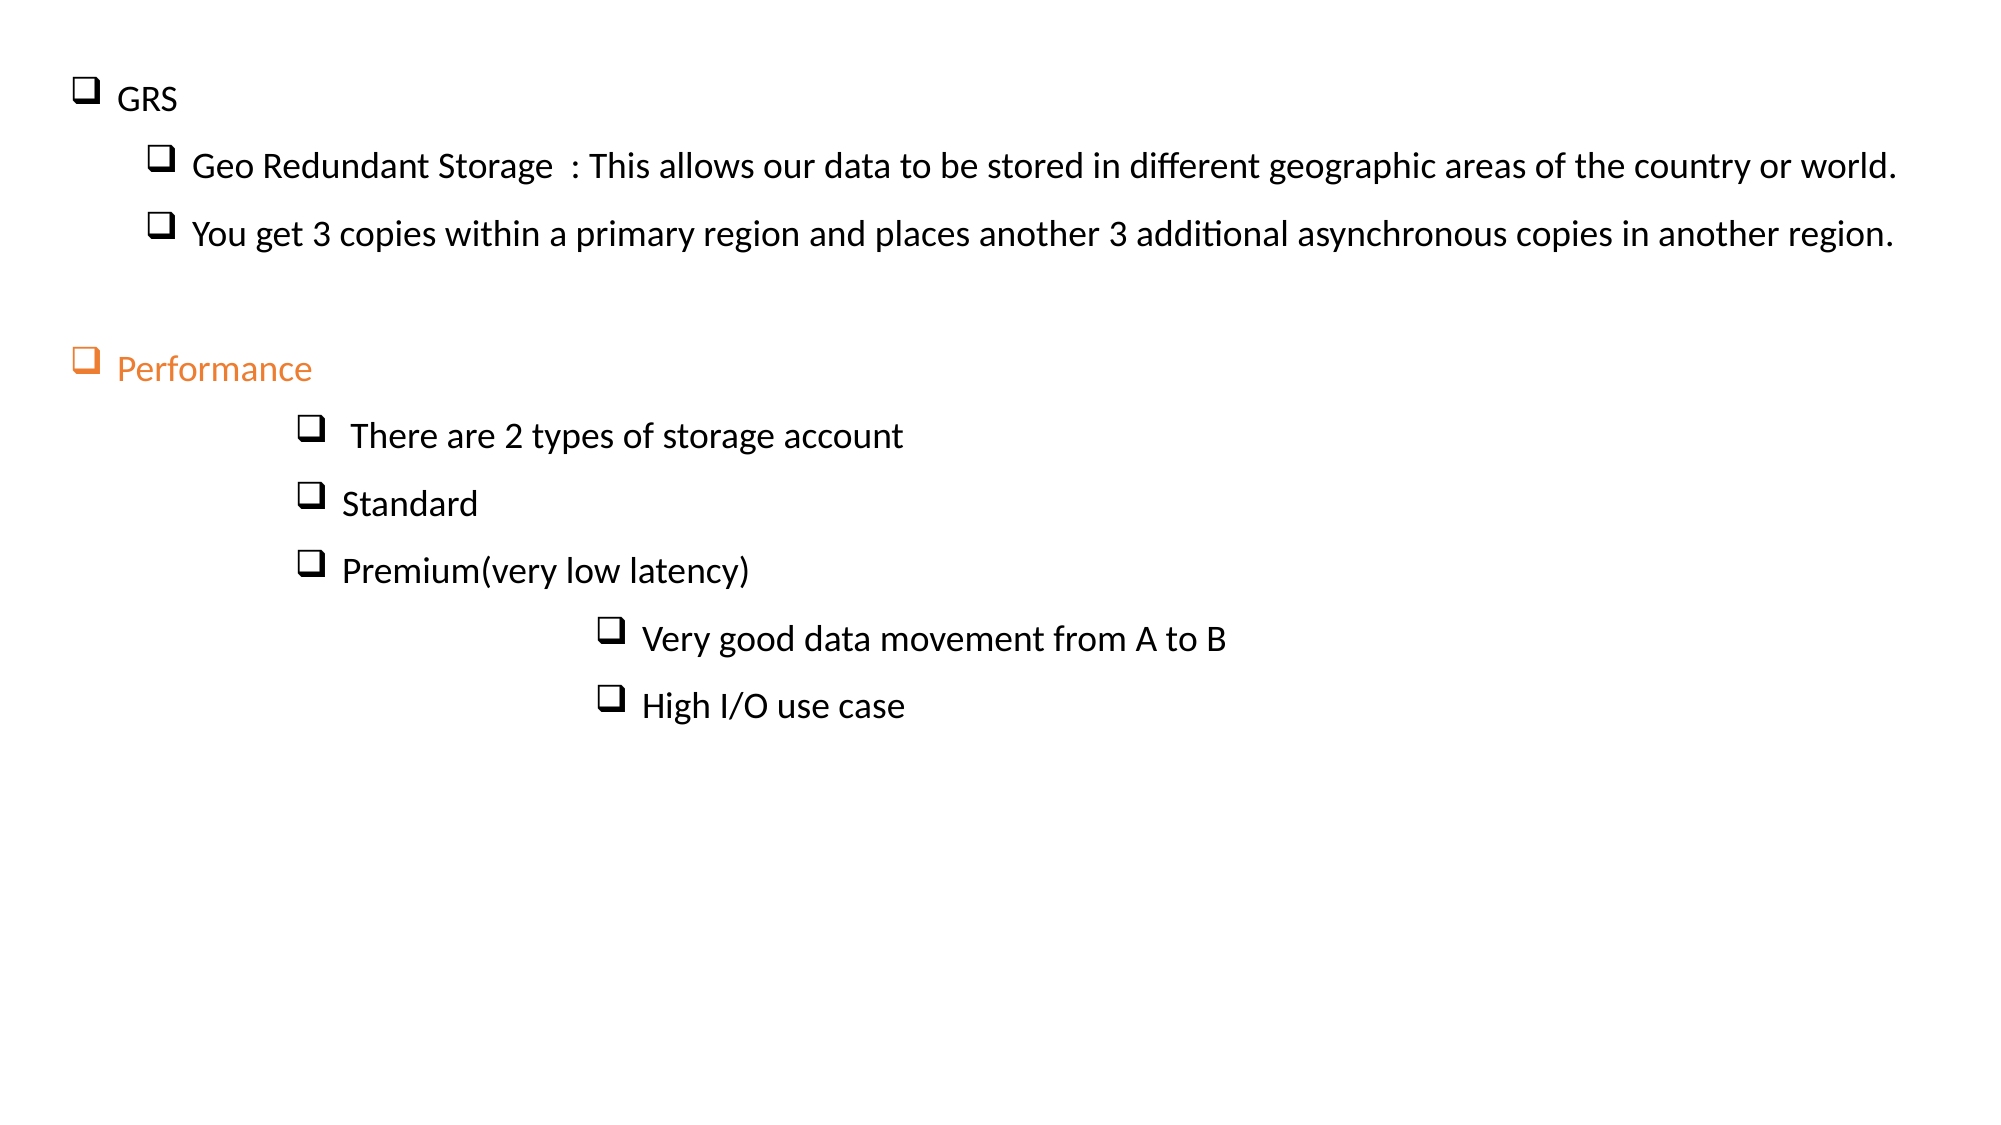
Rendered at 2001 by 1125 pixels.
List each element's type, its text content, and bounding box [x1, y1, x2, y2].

text_box GRS Geo Redundant Storage : This allows our data to be stored in different geographic areas of the country or world. You get 3 copies within a primary region and places another 3 additional asynchronous copies in another region. Performance There are 2 types of storage account Standard Premium(very low latency) Very good data movement from A to B High I/O use case [55, 43, 1955, 779]
